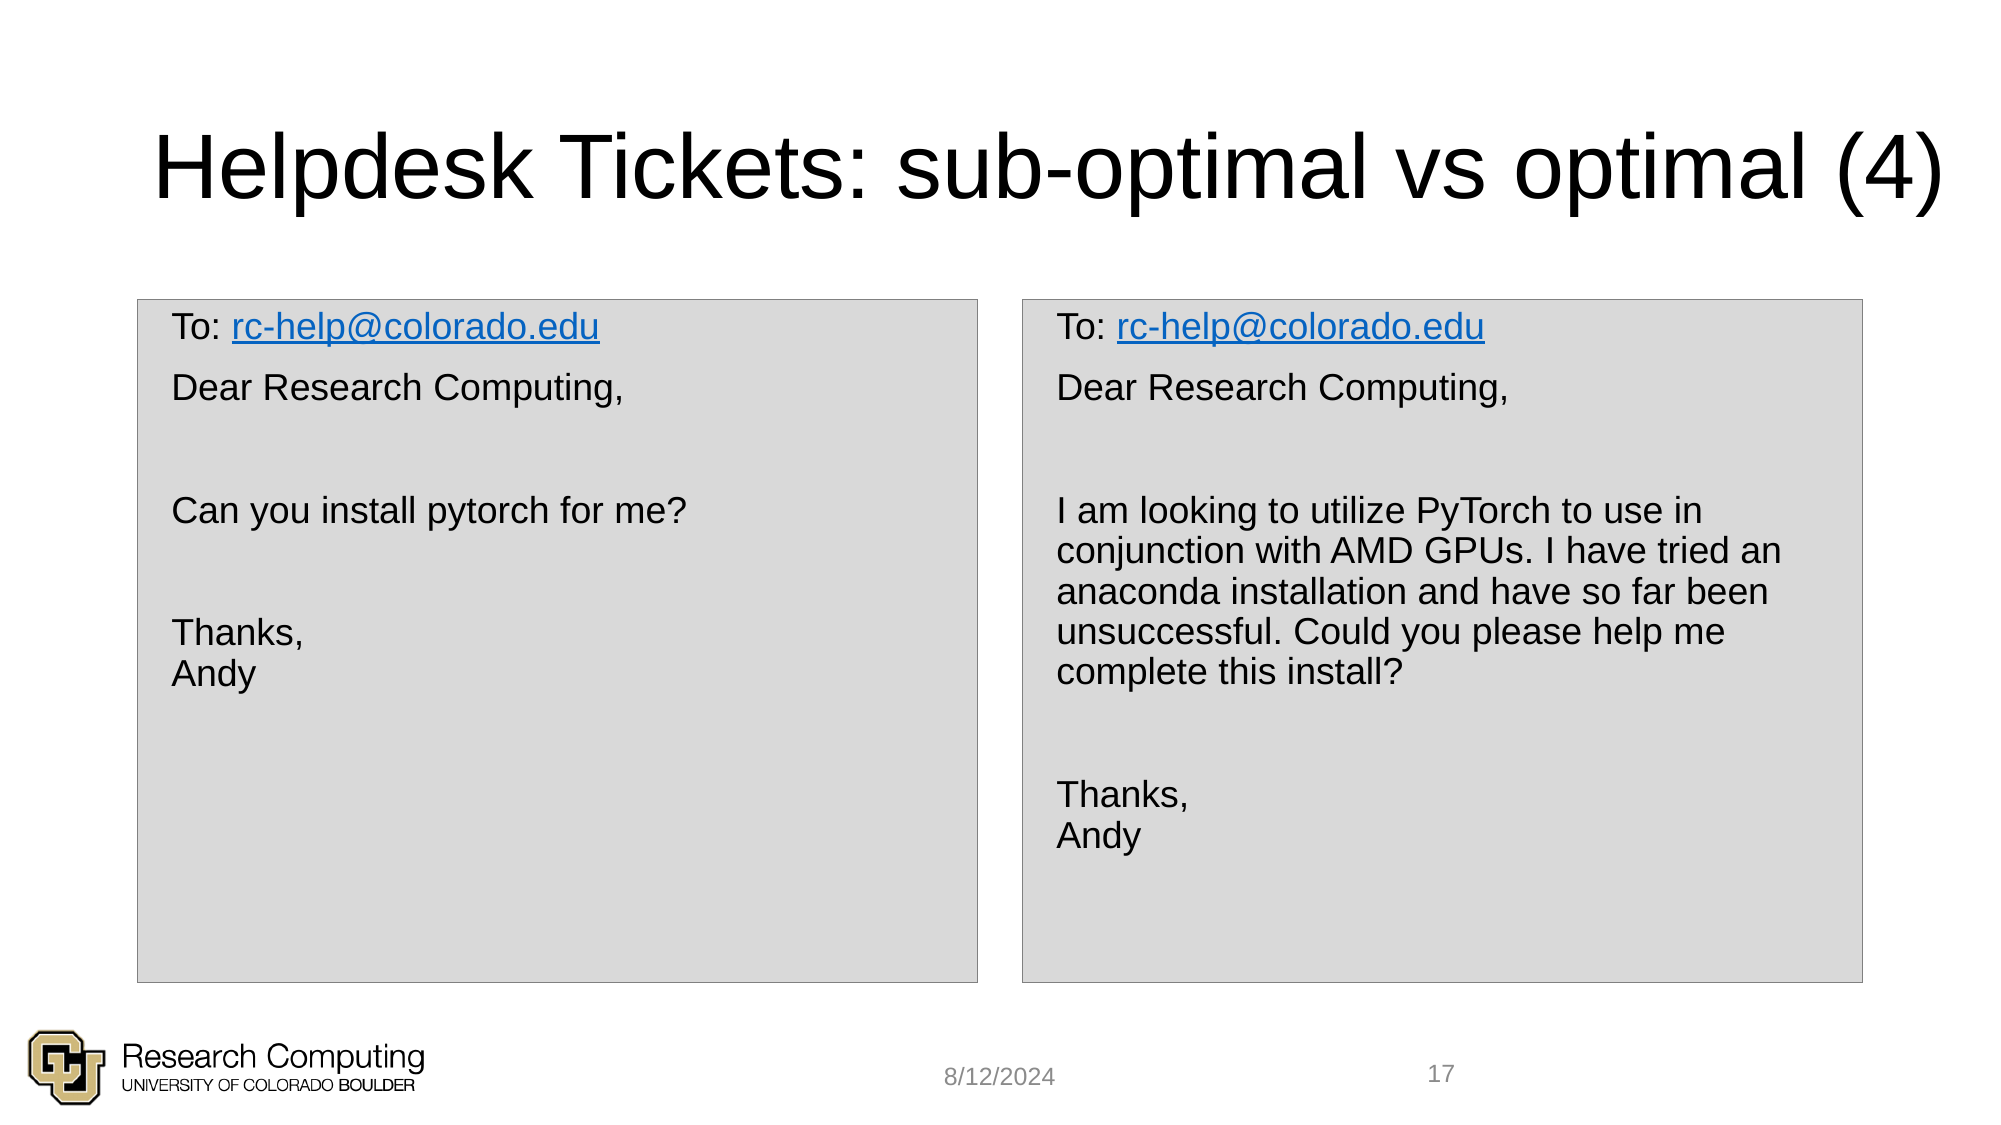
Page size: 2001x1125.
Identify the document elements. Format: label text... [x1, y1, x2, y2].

title Helpdesk Tickets: sub-optimal vs optimal (4) [137, 59, 1976, 278]
list To: rc-help@colorado.edu Dear Research Computing, Can you install pytorch for me? Thanks, Andy [137, 299, 978, 983]
picture [0, 1024, 775, 1121]
text_box To: rc-help@colorado.edu Dear Research Computing, I am looking to utilize PyTorch to use in conjunction with AMD GPUs. I have tried an anaconda installation and have so far been unsuccessful. Could you please help me complete this install? Thanks, Andy [1022, 299, 1863, 983]
slide_number 17 [1412, 1042, 1863, 1103]
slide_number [774, 1045, 1225, 1105]
